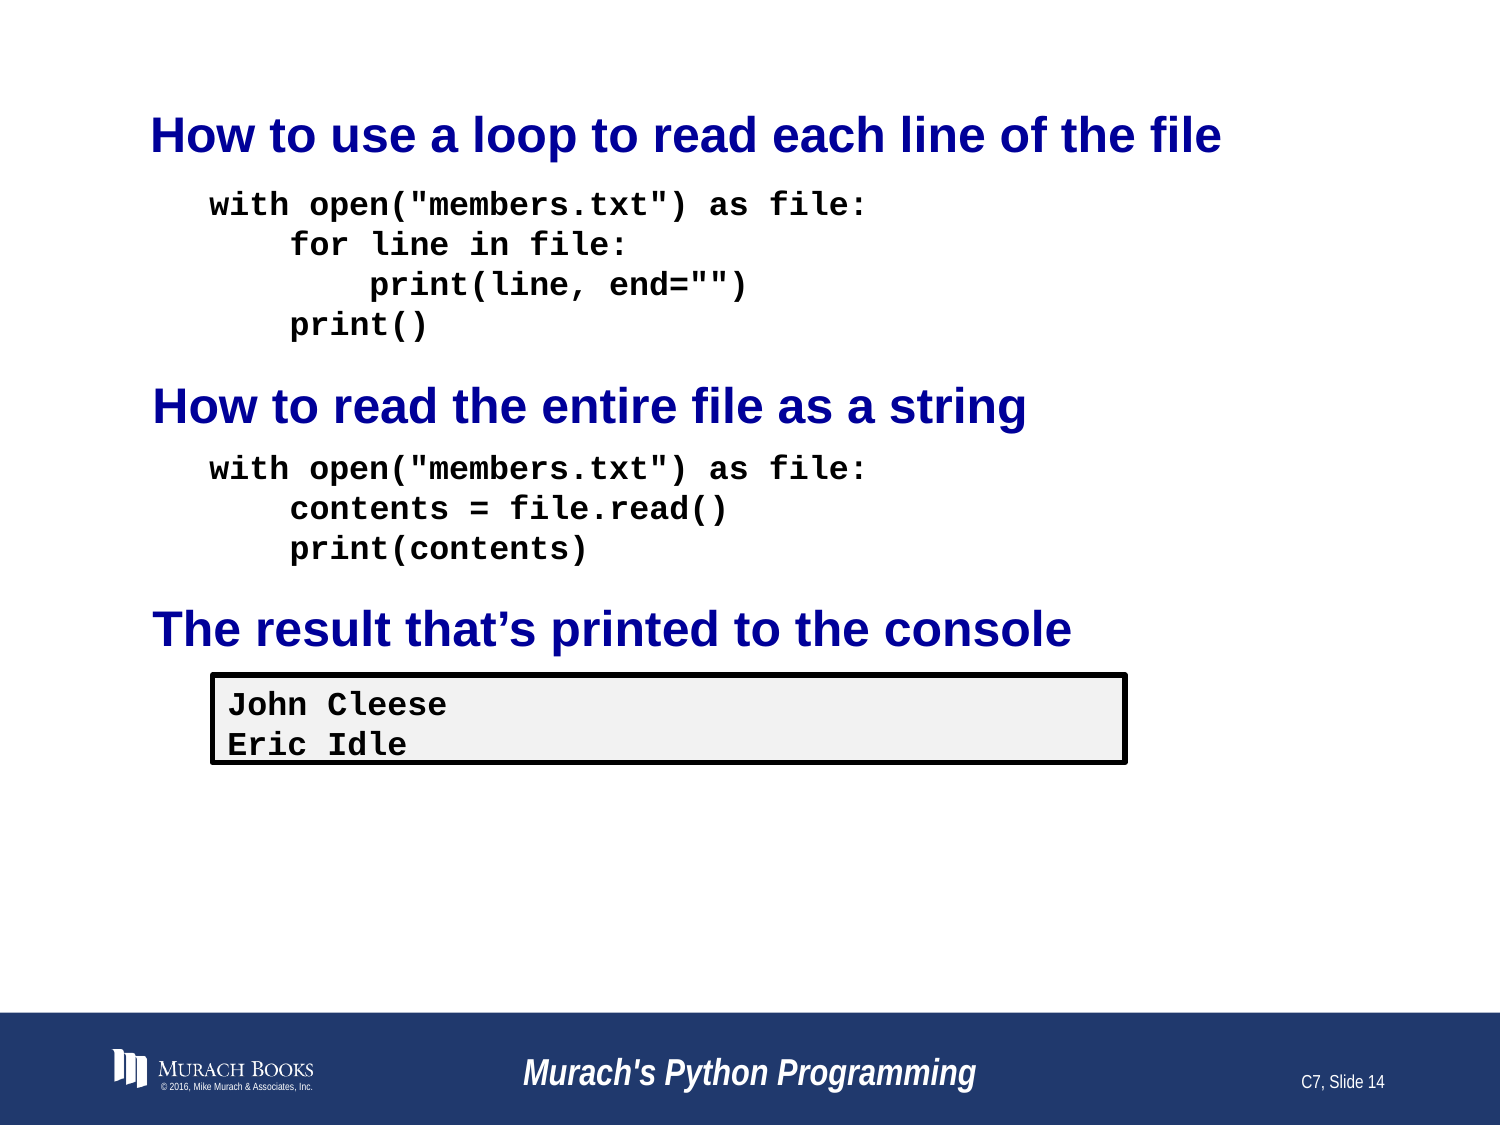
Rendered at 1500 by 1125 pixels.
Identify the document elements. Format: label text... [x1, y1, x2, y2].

slide_number Murach's Python Programming [463, 1025, 1050, 1100]
list with open("members.txt") as file: for line in file: print(line, end="") print() How to read the entire file as a string with open("members.txt") as file: contents = file.read() print(contents) The result that’s printed to the console [137, 174, 1350, 675]
title How to use a loop to read each line of the file [150, 102, 1350, 164]
list John Cleese Eric Idle [210, 672, 1128, 765]
footer © 2016, Mike Murach & Associates, Inc. [12, 1025, 463, 1100]
slide_number C7, Slide 14 [1087, 1025, 1400, 1100]
